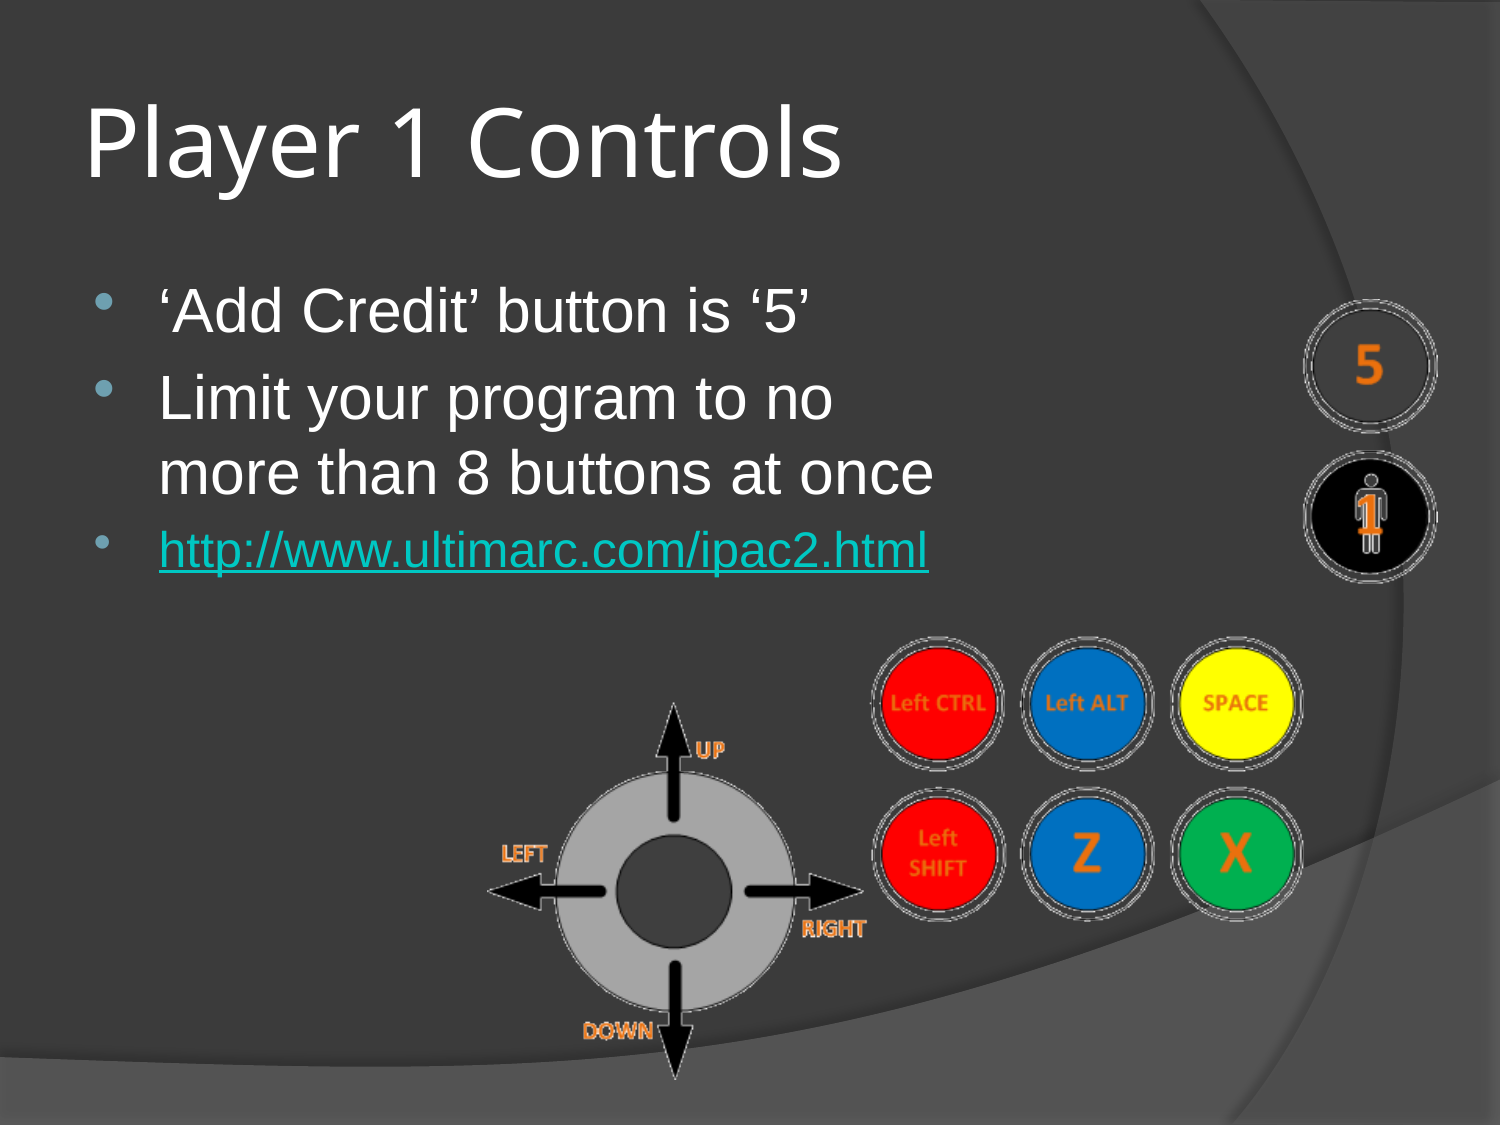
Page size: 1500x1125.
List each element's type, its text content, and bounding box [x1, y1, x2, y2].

list ‘Add Credit’ button is ‘5’ Limit your program to no more than 8 buttons at once http://www.ultimarc.com/ipac2.html [75, 262, 1300, 1005]
title Player 1 Controls [75, 45, 1300, 233]
picture [487, 299, 1438, 1080]
